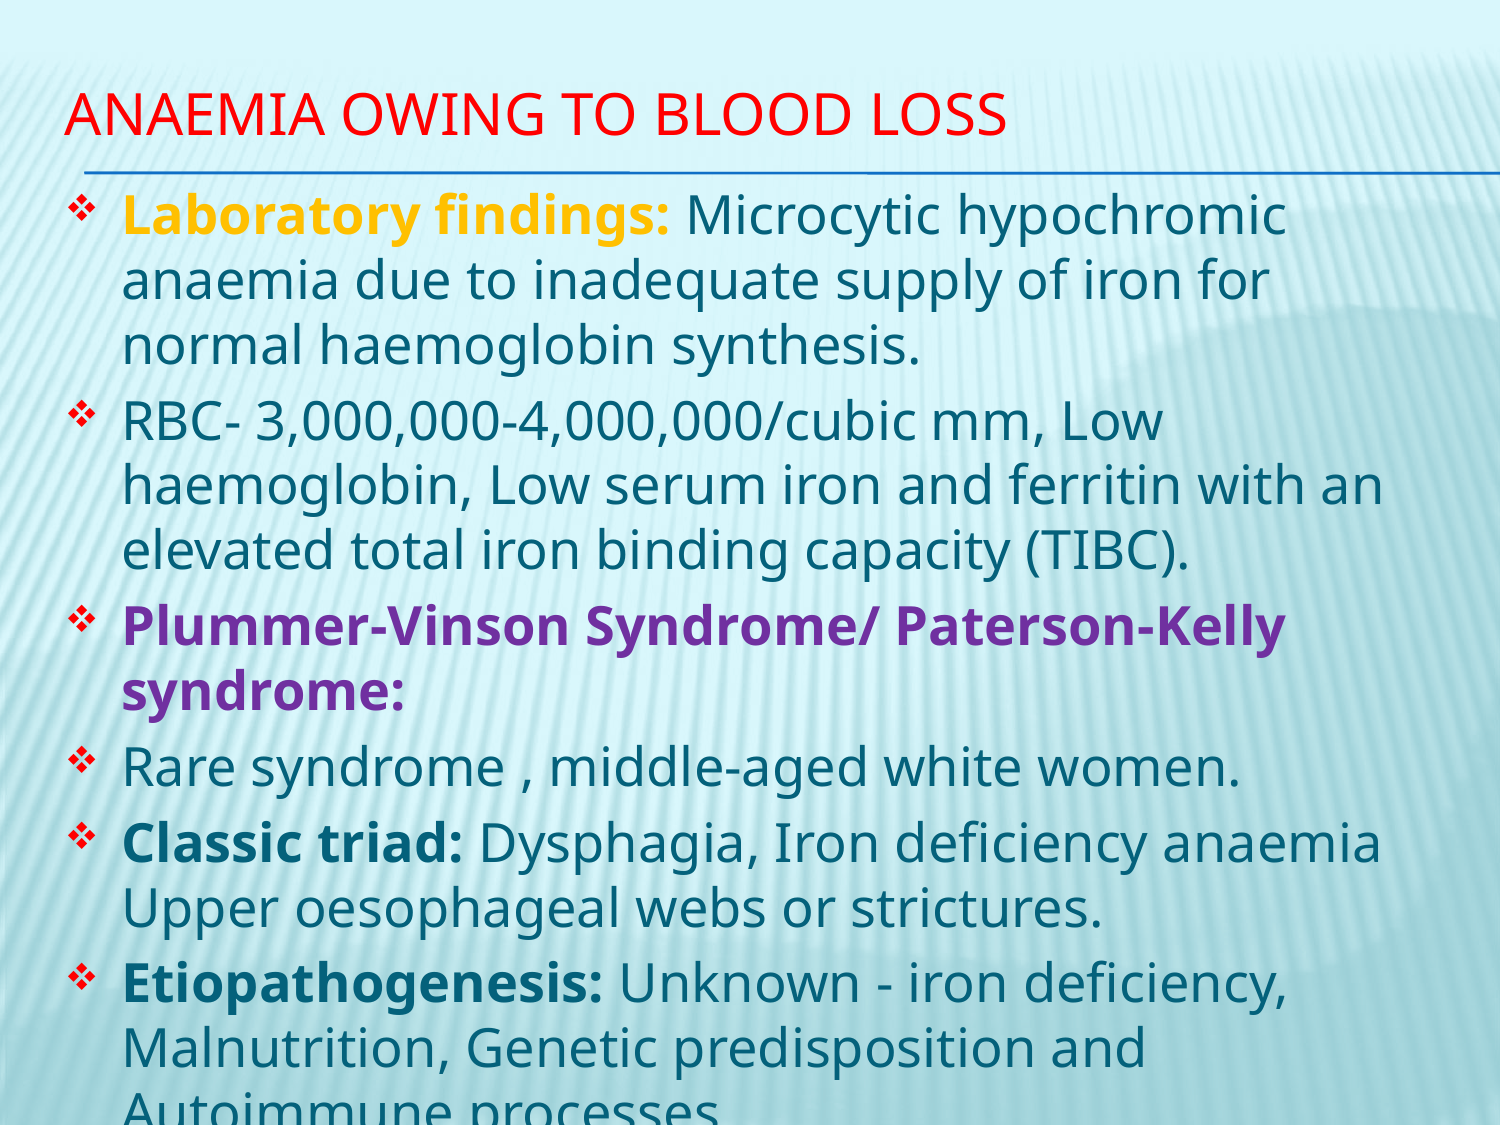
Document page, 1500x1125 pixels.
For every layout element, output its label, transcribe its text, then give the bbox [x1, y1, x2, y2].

title Anaemia owing to blood loss [50, 75, 1475, 149]
list Laboratory findings: Microcytic hypochromic anaemia due to inadequate supply of iron for normal haemoglobin synthesis. RBC- 3,000,000-4,000,000/cubic mm, Low haemoglobin, Low serum iron and ferritin with an elevated total iron binding capacity (TIBC). Plummer-Vinson Syndrome/ Paterson-Kelly syndrome: Rare syndrome , middle-aged white women. Classic triad: Dysphagia, Iron deficiency anaemia Upper oesophageal webs or strictures. Etiopathogenesis: Unknown - iron deficiency, Malnutrition, Genetic predisposition and Autoimmune processes. Treatment: Iron supplementation [50, 172, 1475, 1094]
